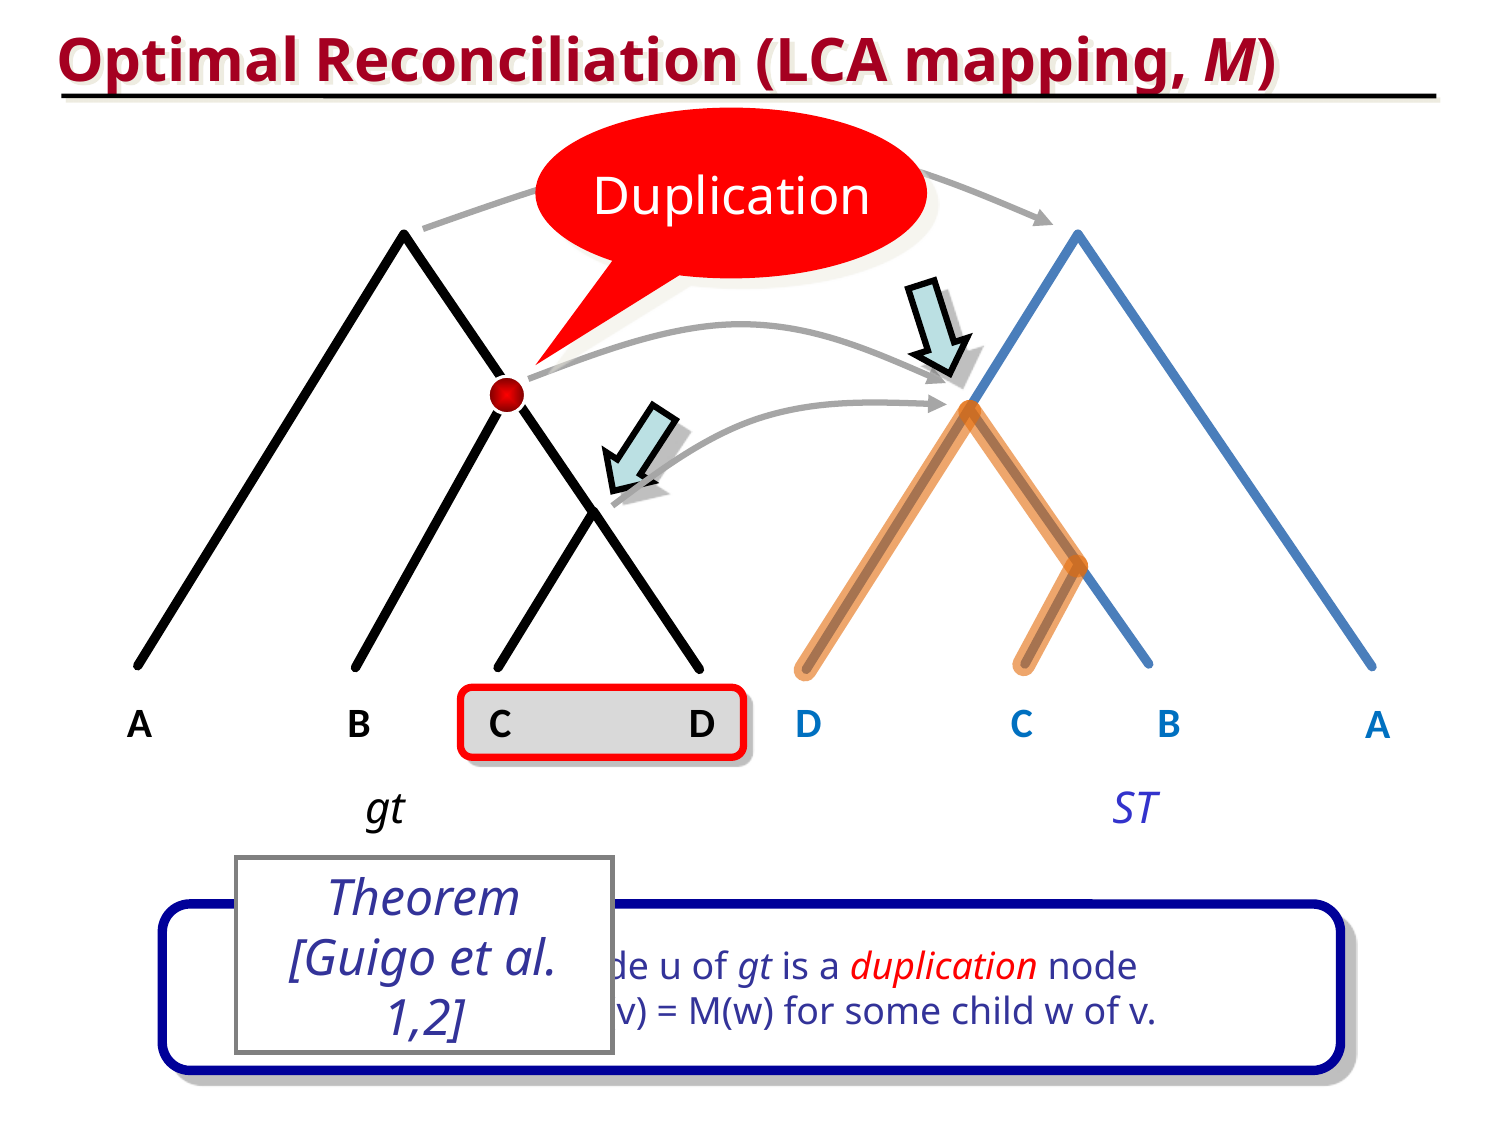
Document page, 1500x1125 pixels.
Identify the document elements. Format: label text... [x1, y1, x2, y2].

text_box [535, 107, 928, 279]
text_box A [1350, 689, 1402, 755]
text_box Theorem [Guigo et al. 1,2] [236, 857, 613, 1053]
text_box gt [350, 771, 441, 840]
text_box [137, 233, 700, 670]
text_box Optimal Reconciliation (LCA mapping, M) [41, 13, 1316, 114]
text_box [932, 175, 1054, 226]
text_box D [780, 688, 832, 754]
text_box A [112, 688, 164, 754]
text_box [804, 411, 970, 671]
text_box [1023, 565, 1077, 665]
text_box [805, 233, 1373, 670]
text_box ST [1097, 771, 1188, 840]
text_box C [474, 688, 526, 754]
text_box An internal node u of gt is a duplication node if and only if M(v) = M(w) for some child w of v. [162, 903, 1341, 1071]
text_box [422, 191, 530, 230]
text_box B [332, 688, 384, 754]
text_box B [1142, 688, 1194, 754]
text_box gt1 [933, 187, 938, 222]
text_box C [996, 688, 1048, 754]
text_box [704, 323, 800, 382]
text_box [704, 407, 800, 478]
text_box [969, 411, 1078, 567]
text_box [460, 687, 744, 758]
text_box D [673, 688, 726, 754]
